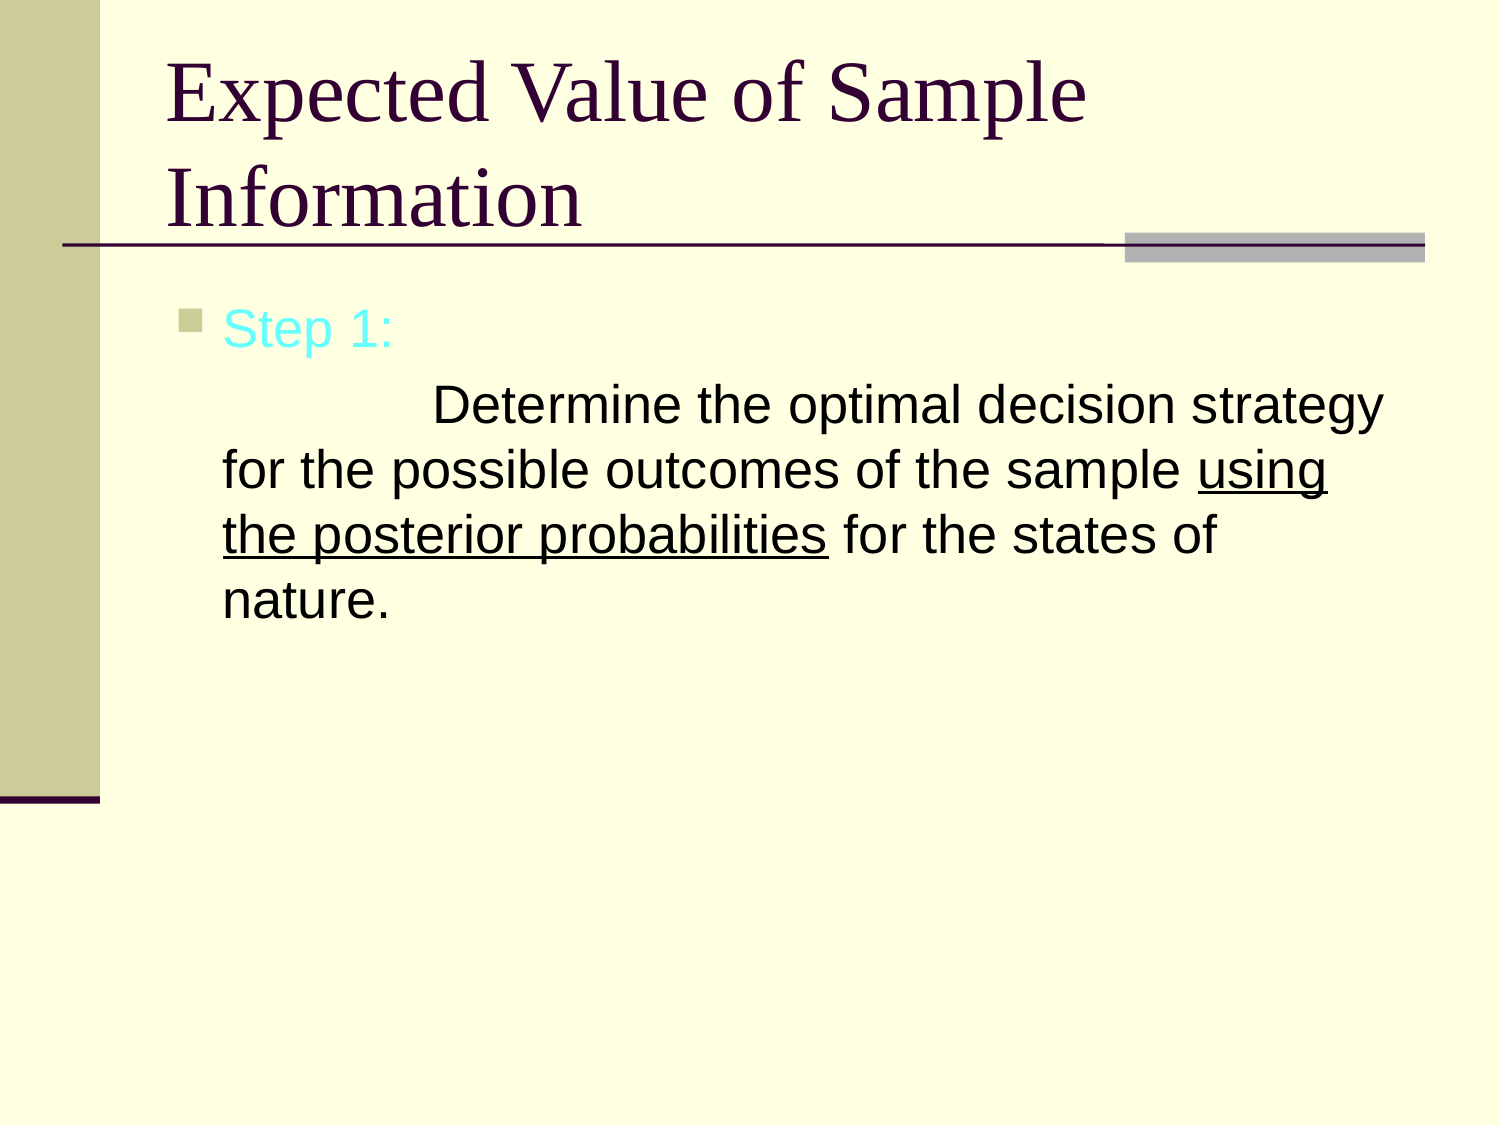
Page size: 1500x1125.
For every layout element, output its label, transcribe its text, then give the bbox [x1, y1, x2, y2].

list Step 1: Determine the optimal decision strategy for the possible outcomes of the sample using the posterior probabilities for the states of nature. [85, 285, 1415, 1056]
title Expected Value of Sample Information [149, 45, 1426, 234]
